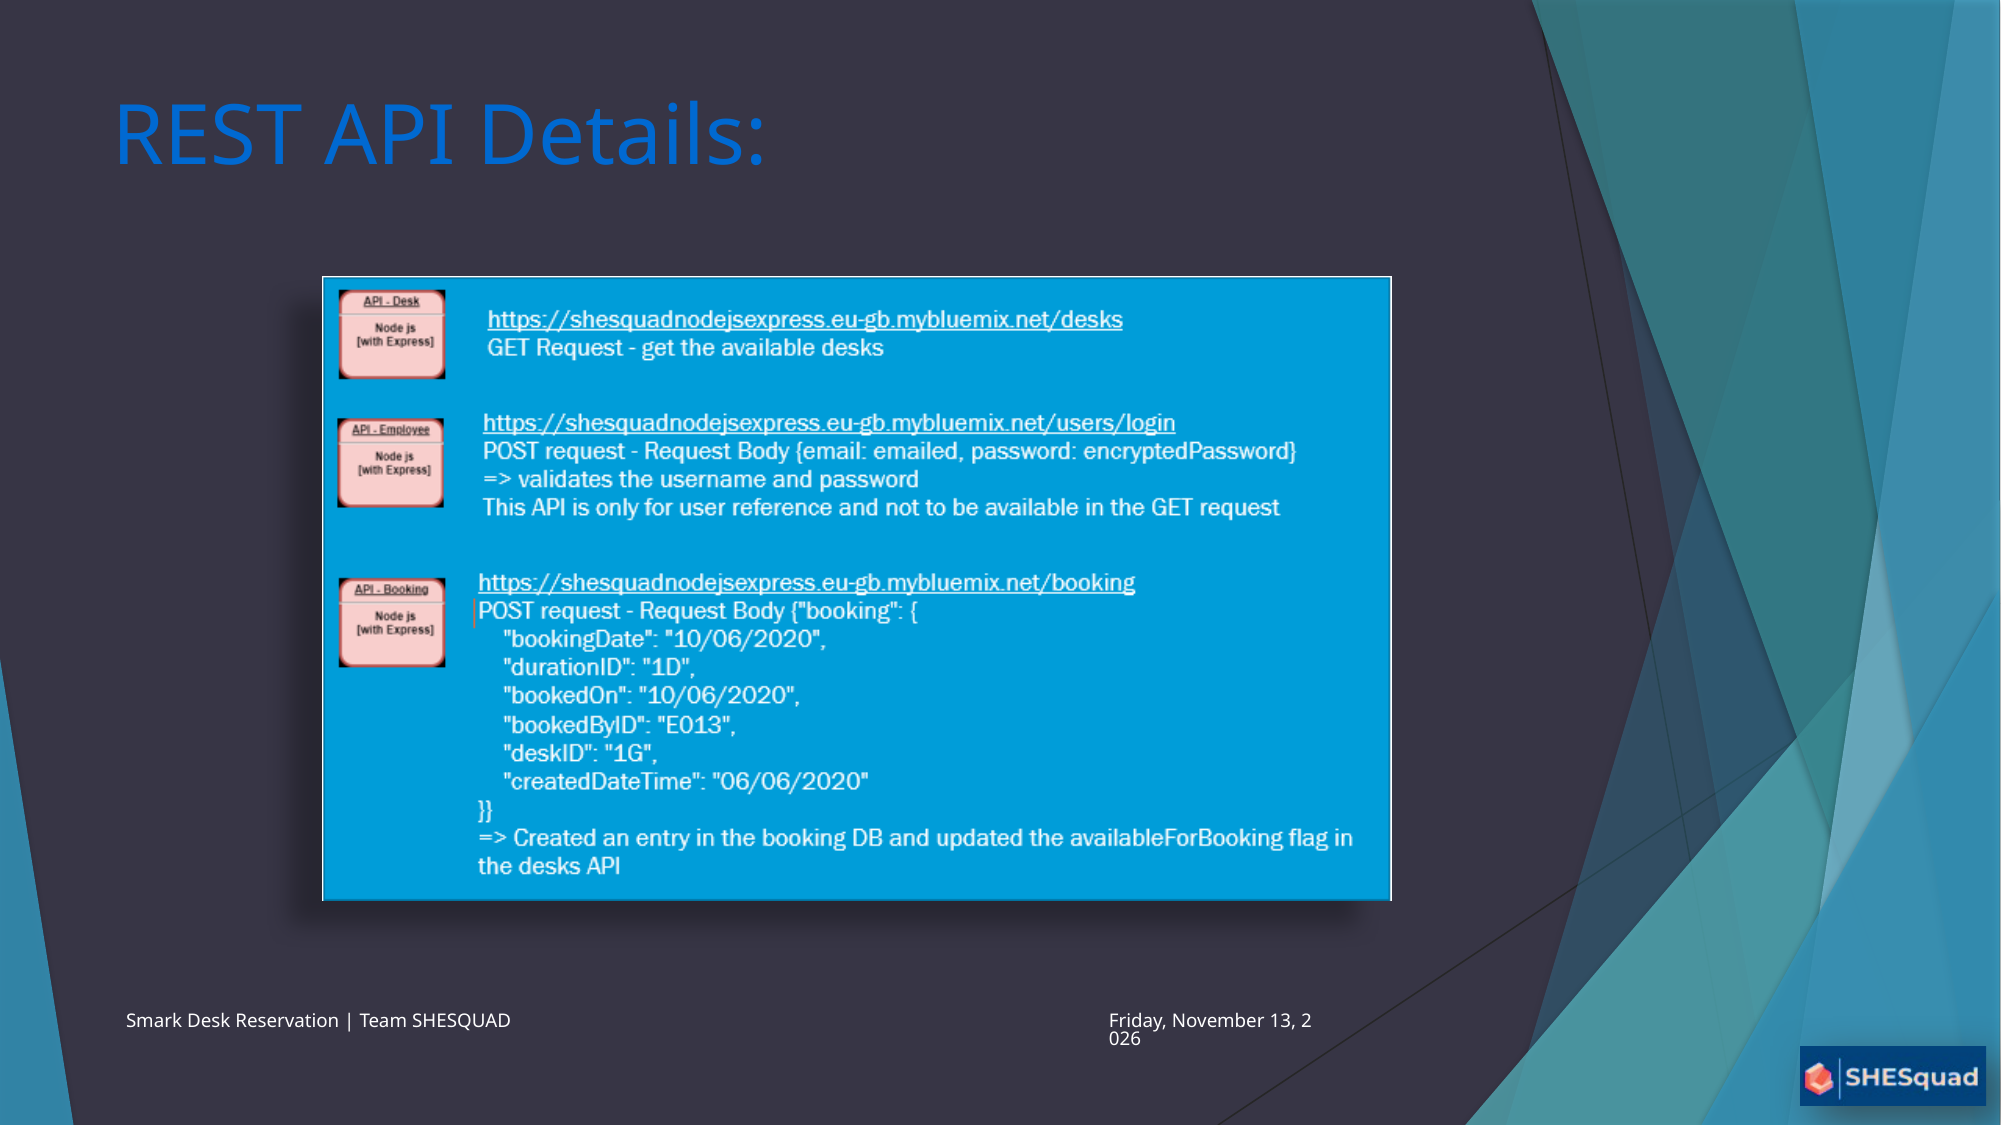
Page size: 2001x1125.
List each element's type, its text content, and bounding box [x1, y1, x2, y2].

picture [827, 419, 845, 430]
picture [870, 475, 885, 487]
picture [729, 699, 740, 703]
picture [579, 773, 589, 789]
picture [723, 343, 748, 355]
picture [504, 744, 511, 750]
picture [937, 834, 948, 846]
picture [570, 744, 587, 761]
picture [803, 773, 815, 784]
picture [1147, 829, 1176, 846]
picture [887, 503, 895, 515]
picture [827, 607, 831, 618]
picture [539, 754, 548, 761]
picture [1177, 834, 1196, 846]
picture [723, 444, 730, 459]
picture [629, 470, 653, 487]
picture [532, 498, 564, 515]
picture [967, 503, 978, 515]
picture [527, 442, 538, 459]
picture [612, 635, 623, 647]
picture [504, 687, 579, 703]
footer Smark Desk Reservation | Team SHESQUAD [111, 991, 1145, 1051]
picture [621, 774, 628, 789]
picture [591, 716, 619, 737]
picture [526, 663, 537, 675]
picture [782, 503, 806, 515]
picture [662, 475, 718, 487]
picture [787, 470, 811, 487]
picture [862, 339, 883, 355]
picture [995, 419, 1003, 430]
picture [820, 773, 860, 789]
picture [970, 419, 980, 430]
picture [1012, 419, 1016, 430]
picture [479, 859, 485, 872]
picture [1222, 503, 1232, 520]
picture [1236, 503, 1271, 515]
picture [565, 777, 576, 789]
picture [549, 607, 566, 618]
picture [687, 447, 722, 459]
picture [1214, 829, 1250, 846]
picture [576, 607, 612, 618]
picture [579, 687, 587, 703]
picture [579, 503, 589, 515]
picture [632, 752, 642, 761]
picture [870, 829, 882, 846]
picture [735, 475, 766, 487]
picture [704, 834, 712, 845]
picture [854, 829, 867, 846]
picture [497, 499, 507, 515]
picture [926, 500, 933, 515]
picture [680, 503, 716, 515]
picture [841, 607, 845, 618]
picture [521, 419, 536, 430]
picture [1156, 506, 1166, 515]
picture [485, 442, 526, 459]
picture [557, 414, 565, 429]
picture [554, 447, 565, 459]
picture [641, 602, 679, 623]
picture [1025, 419, 1036, 430]
picture [837, 447, 848, 459]
picture [569, 475, 579, 487]
picture [1270, 832, 1283, 850]
picture [701, 630, 712, 650]
picture [519, 475, 529, 487]
picture [674, 687, 686, 708]
picture [504, 716, 579, 733]
picture [762, 602, 784, 623]
picture [488, 857, 512, 874]
picture [904, 834, 914, 845]
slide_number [1145, 991, 1332, 1051]
picture [1111, 447, 1139, 463]
picture [1057, 419, 1061, 430]
picture [550, 857, 580, 874]
picture [484, 498, 493, 515]
picture [739, 442, 787, 463]
picture [753, 498, 781, 515]
picture [698, 343, 714, 355]
picture [581, 444, 624, 459]
picture [643, 658, 650, 664]
picture [954, 499, 964, 515]
picture [657, 414, 667, 430]
picture [604, 834, 614, 846]
picture [504, 630, 562, 647]
picture [480, 835, 491, 839]
picture [1037, 416, 1042, 430]
picture [804, 447, 814, 459]
picture [986, 503, 1008, 515]
picture [616, 340, 622, 355]
picture [519, 834, 535, 846]
picture [608, 658, 622, 675]
picture [809, 503, 831, 515]
picture [679, 419, 688, 430]
picture [338, 419, 443, 507]
picture [629, 744, 641, 759]
picture [546, 447, 552, 458]
picture [803, 784, 815, 789]
picture [560, 660, 598, 675]
picture [643, 342, 666, 360]
picture [737, 686, 756, 703]
picture [746, 343, 756, 355]
picture [721, 475, 731, 487]
picture [1190, 442, 1227, 459]
picture [719, 503, 725, 515]
picture [1048, 499, 1064, 515]
picture [590, 475, 612, 487]
picture [1059, 442, 1069, 459]
picture [643, 419, 654, 430]
picture [511, 658, 523, 675]
picture [785, 419, 812, 430]
picture [803, 829, 831, 846]
picture [558, 774, 565, 789]
picture [515, 503, 525, 515]
picture [1200, 829, 1211, 846]
picture [1067, 503, 1078, 513]
picture [784, 630, 795, 647]
picture [1128, 414, 1137, 430]
picture [1228, 447, 1275, 459]
picture [593, 773, 619, 789]
picture [504, 658, 511, 664]
picture [989, 831, 996, 846]
picture [566, 447, 578, 463]
picture [1201, 503, 1208, 515]
picture [691, 419, 700, 430]
picture [752, 419, 761, 430]
picture [579, 343, 614, 355]
picture [934, 503, 942, 513]
picture [625, 632, 631, 647]
picture [1164, 419, 1168, 430]
picture [890, 834, 901, 846]
picture [590, 686, 604, 703]
picture [733, 503, 740, 515]
picture [798, 442, 802, 463]
picture [1071, 834, 1105, 846]
picture [785, 339, 795, 355]
picture [488, 339, 529, 355]
picture [688, 630, 700, 647]
picture [956, 419, 966, 430]
picture [773, 686, 786, 703]
picture [1272, 500, 1280, 515]
picture [1030, 831, 1036, 846]
picture [818, 447, 834, 459]
picture [1021, 447, 1058, 459]
picture [596, 503, 620, 515]
picture [622, 716, 644, 733]
picture [723, 716, 730, 722]
picture [523, 602, 534, 618]
picture [649, 687, 661, 703]
picture [1064, 419, 1093, 430]
picture [629, 777, 640, 789]
picture [1084, 447, 1108, 459]
picture [773, 632, 783, 647]
picture [566, 862, 578, 867]
picture [664, 831, 669, 846]
picture [587, 857, 619, 874]
picture [840, 503, 850, 515]
picture [530, 470, 547, 487]
picture [1139, 442, 1186, 463]
picture [951, 829, 975, 850]
picture [571, 829, 595, 846]
picture [762, 773, 789, 789]
picture [758, 686, 770, 703]
picture [552, 343, 562, 355]
picture [1114, 829, 1130, 846]
picture [734, 602, 759, 618]
picture [537, 834, 561, 846]
picture [1259, 834, 1269, 845]
picture [671, 419, 675, 430]
picture [480, 602, 522, 618]
picture [668, 716, 678, 733]
picture [339, 578, 445, 667]
picture [547, 663, 558, 675]
picture [763, 829, 800, 846]
picture [834, 832, 845, 850]
picture [651, 834, 661, 845]
picture [662, 686, 675, 703]
picture [912, 602, 917, 623]
picture [646, 442, 684, 463]
picture [668, 340, 674, 355]
picture [495, 832, 505, 842]
picture [566, 419, 576, 430]
picture [519, 857, 555, 874]
picture [540, 663, 546, 675]
picture [624, 499, 637, 520]
picture [543, 574, 548, 584]
picture [1183, 498, 1192, 515]
picture [554, 574, 560, 584]
picture [676, 658, 684, 673]
picture [632, 635, 644, 647]
picture [511, 744, 547, 761]
picture [973, 447, 1019, 463]
picture [1276, 442, 1294, 463]
picture [949, 419, 953, 430]
picture [1009, 499, 1045, 515]
picture [579, 716, 587, 733]
picture [722, 831, 728, 846]
picture [874, 442, 956, 459]
picture [729, 686, 737, 692]
picture [917, 829, 928, 846]
picture [681, 339, 698, 355]
picture [1045, 575, 1050, 585]
picture [579, 414, 583, 430]
picture [541, 607, 547, 618]
picture [485, 414, 495, 430]
picture [998, 829, 1022, 846]
picture [607, 691, 615, 703]
picture [773, 475, 784, 487]
picture [715, 693, 723, 708]
picture [803, 343, 814, 355]
picture [518, 829, 528, 833]
picture [895, 500, 919, 515]
picture [1169, 498, 1180, 515]
picture [709, 726, 720, 733]
picture [1054, 311, 1060, 322]
picture [854, 499, 877, 515]
picture [907, 470, 917, 487]
picture [620, 472, 626, 487]
picture [550, 470, 565, 487]
picture [581, 472, 589, 487]
picture [637, 834, 648, 844]
picture [713, 630, 723, 647]
picture [755, 630, 773, 647]
picture [823, 339, 859, 355]
picture [834, 475, 869, 487]
picture [741, 503, 752, 515]
picture [569, 607, 573, 623]
picture [712, 716, 720, 723]
picture [480, 574, 1135, 595]
picture [1800, 1046, 1987, 1106]
picture [538, 339, 550, 355]
picture [321, 276, 1392, 901]
picture [500, 477, 510, 484]
picture [741, 638, 748, 651]
picture [798, 630, 819, 647]
picture [737, 773, 748, 789]
picture [511, 777, 530, 789]
picture [860, 607, 869, 618]
picture [713, 773, 734, 789]
picture [695, 716, 707, 733]
picture [978, 834, 988, 846]
picture [792, 602, 824, 623]
picture [821, 475, 831, 491]
picture [886, 475, 906, 487]
picture [1134, 829, 1144, 846]
picture [571, 630, 610, 651]
picture [1153, 499, 1157, 513]
picture [1290, 829, 1314, 846]
picture [488, 311, 1122, 332]
picture [730, 829, 755, 846]
picture [1111, 499, 1144, 515]
picture [615, 745, 626, 761]
picture [766, 339, 781, 355]
picture [1342, 834, 1352, 845]
text_box REST API Details: [98, 73, 1247, 221]
picture [834, 607, 838, 618]
picture [1092, 503, 1103, 515]
picture [551, 745, 567, 761]
picture [1209, 503, 1219, 515]
picture [618, 834, 628, 845]
picture [789, 778, 798, 794]
picture [487, 801, 491, 822]
picture [688, 686, 715, 703]
picture [809, 419, 820, 430]
picture [1039, 829, 1063, 846]
picture [1316, 832, 1328, 850]
picture [878, 602, 897, 623]
picture [723, 630, 741, 647]
picture [532, 777, 556, 789]
picture [484, 414, 1175, 435]
picture [565, 343, 576, 360]
picture [479, 801, 484, 822]
picture [643, 773, 651, 789]
picture [704, 414, 720, 430]
picture [653, 658, 676, 675]
picture [848, 602, 856, 618]
picture [672, 834, 687, 850]
picture [564, 831, 569, 846]
picture [645, 498, 673, 515]
picture [682, 607, 717, 618]
picture [748, 774, 759, 794]
picture [339, 290, 445, 379]
picture [655, 777, 691, 789]
picture [680, 716, 693, 733]
picture [676, 630, 687, 647]
